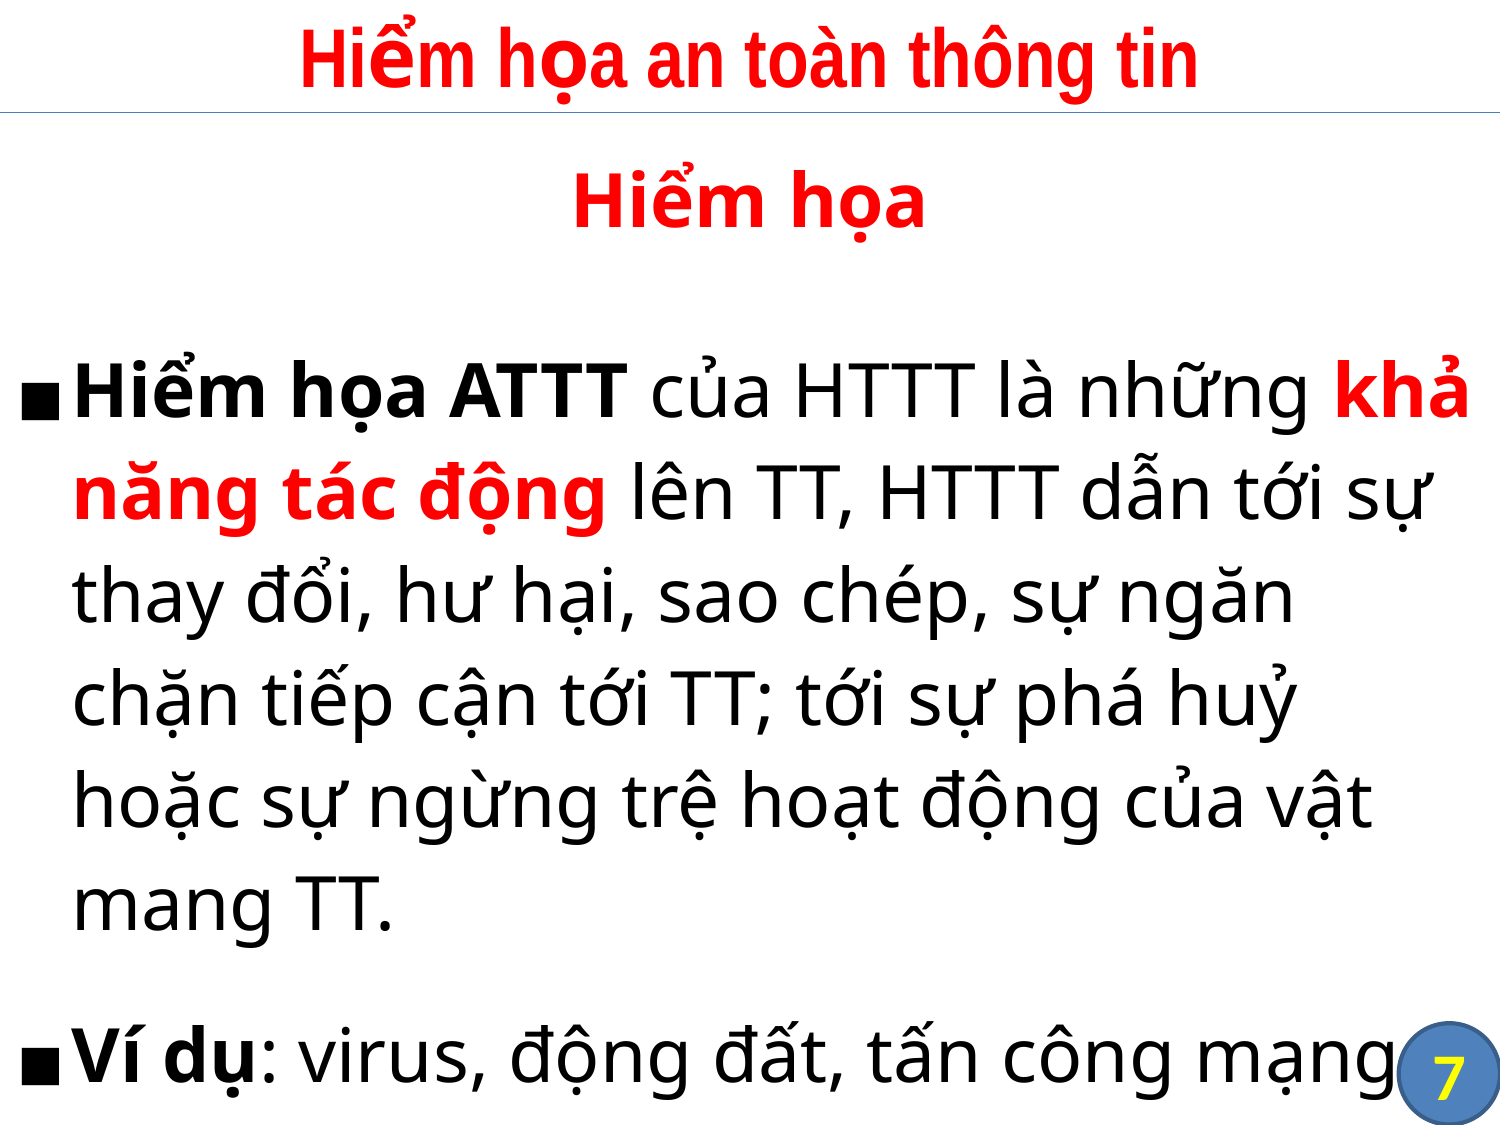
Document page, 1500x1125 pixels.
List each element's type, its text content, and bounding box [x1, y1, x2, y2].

list Hiểm họa Hiểm họa ATTT của HTTT là những khả năng tác động lên TT, HTTT dẫn tới sự thay đổi, hư hại, sao chép, sự ngăn chặn tiếp cận tới TT; tới sự phá huỷ hoặc sự ngừng trệ hoạt động của vật mang TT. Ví dụ: virus, động đất, tấn công mạng [0, 113, 1500, 1125]
slide_number ‹#› [1399, 1023, 1500, 1125]
title Hiểm họa an toàn thông tin [0, 0, 1500, 113]
